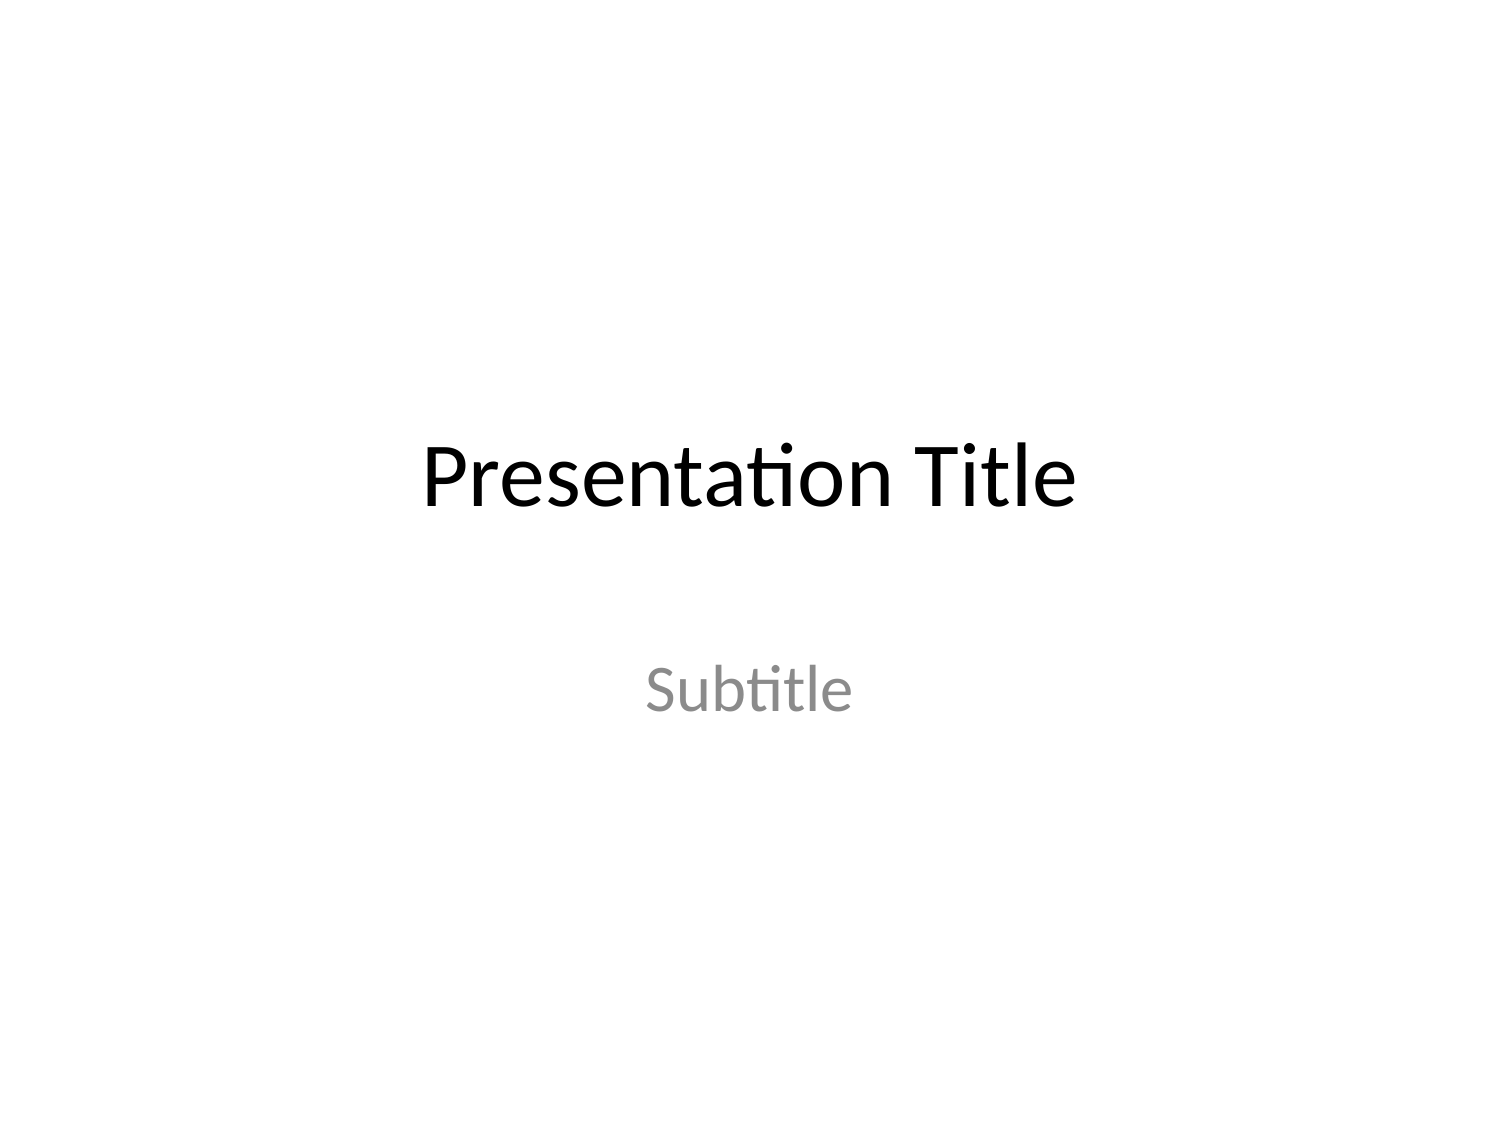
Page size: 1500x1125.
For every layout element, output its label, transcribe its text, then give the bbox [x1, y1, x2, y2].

subtitle Subtitle [225, 637, 1275, 925]
title Presentation Title [112, 349, 1388, 591]
